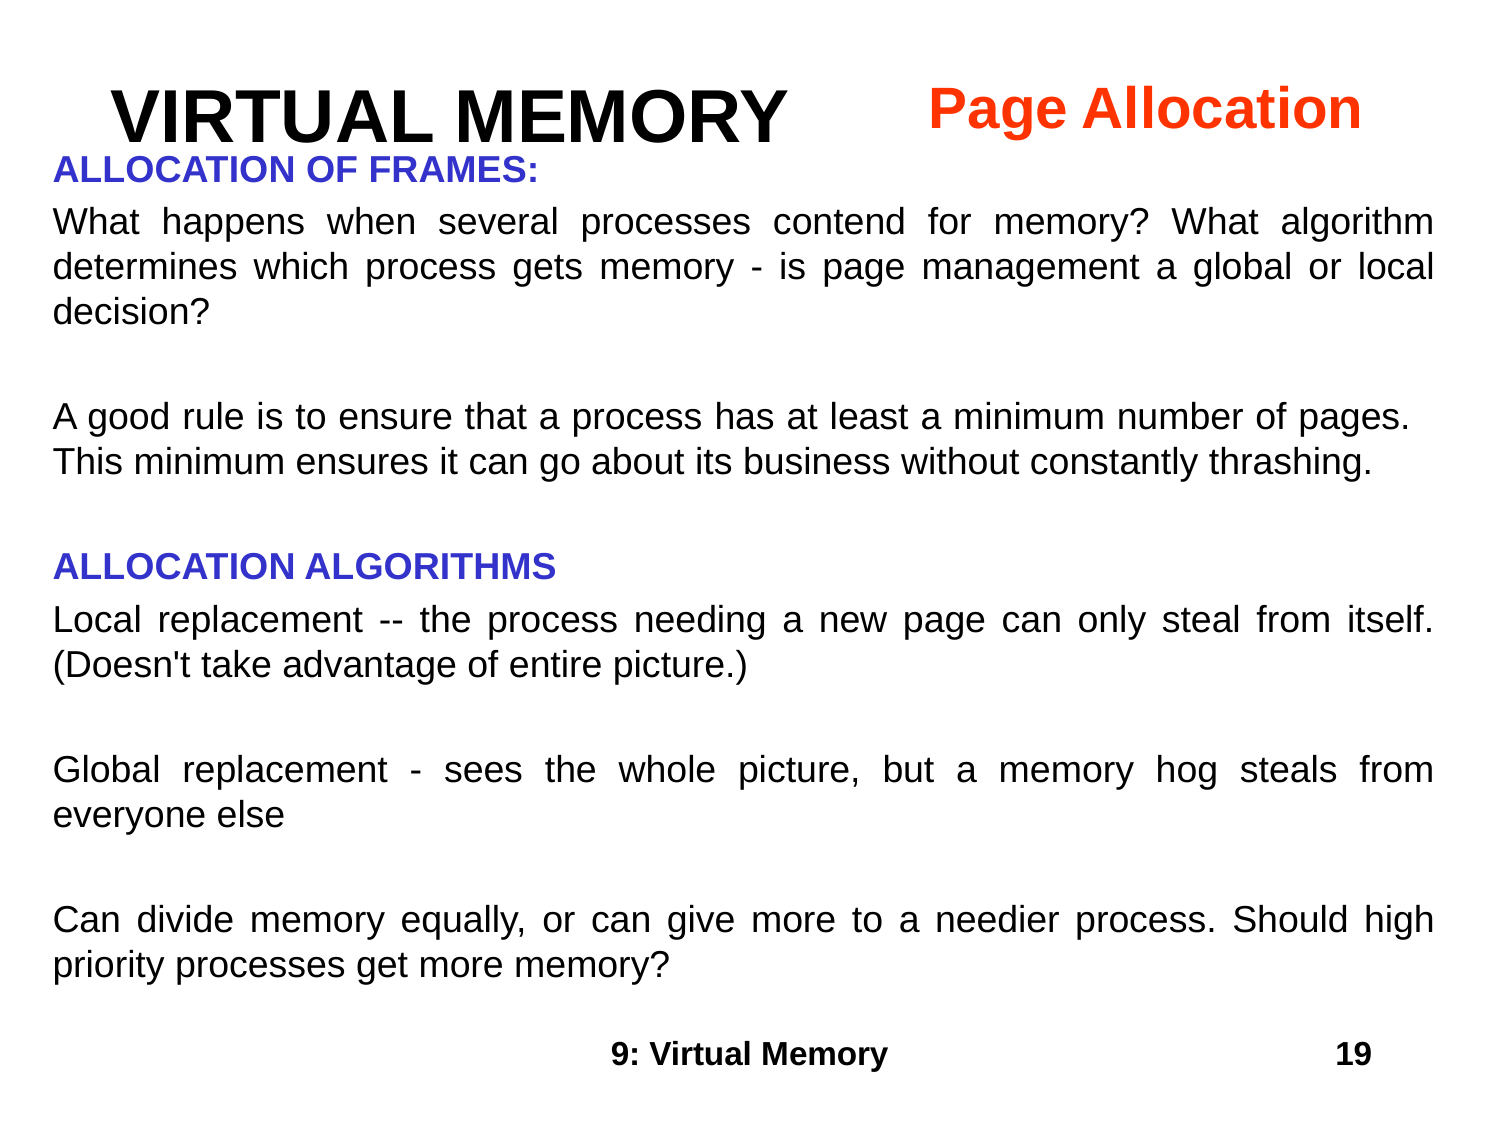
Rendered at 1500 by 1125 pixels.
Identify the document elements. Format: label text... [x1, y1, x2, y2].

slide_number 19 [1074, 1050, 1388, 1100]
footer 9: Virtual Memory [512, 1050, 988, 1100]
title VIRTUAL MEMORY [37, 50, 863, 175]
list ALLOCATION OF FRAMES: What happens when several processes contend for memory? What algorithm determines which process gets memory - is page management a global or local decision? A good rule is to ensure that a process has at least a minimum number of pages. This minimum ensures it can go about its business without constantly thrashing. ALLOCATION ALGORITHMS Local replacement -- the process needing a new page can only steal from itself. (Doesn't take advantage of entire picture.) Global replacement - sees the whole picture, but a memory hog steals from everyone else Can divide memory equally, or can give more to a needier process. Should high priority processes get more memory? [37, 137, 1450, 1050]
text_box Page Allocation [914, 62, 1379, 148]
